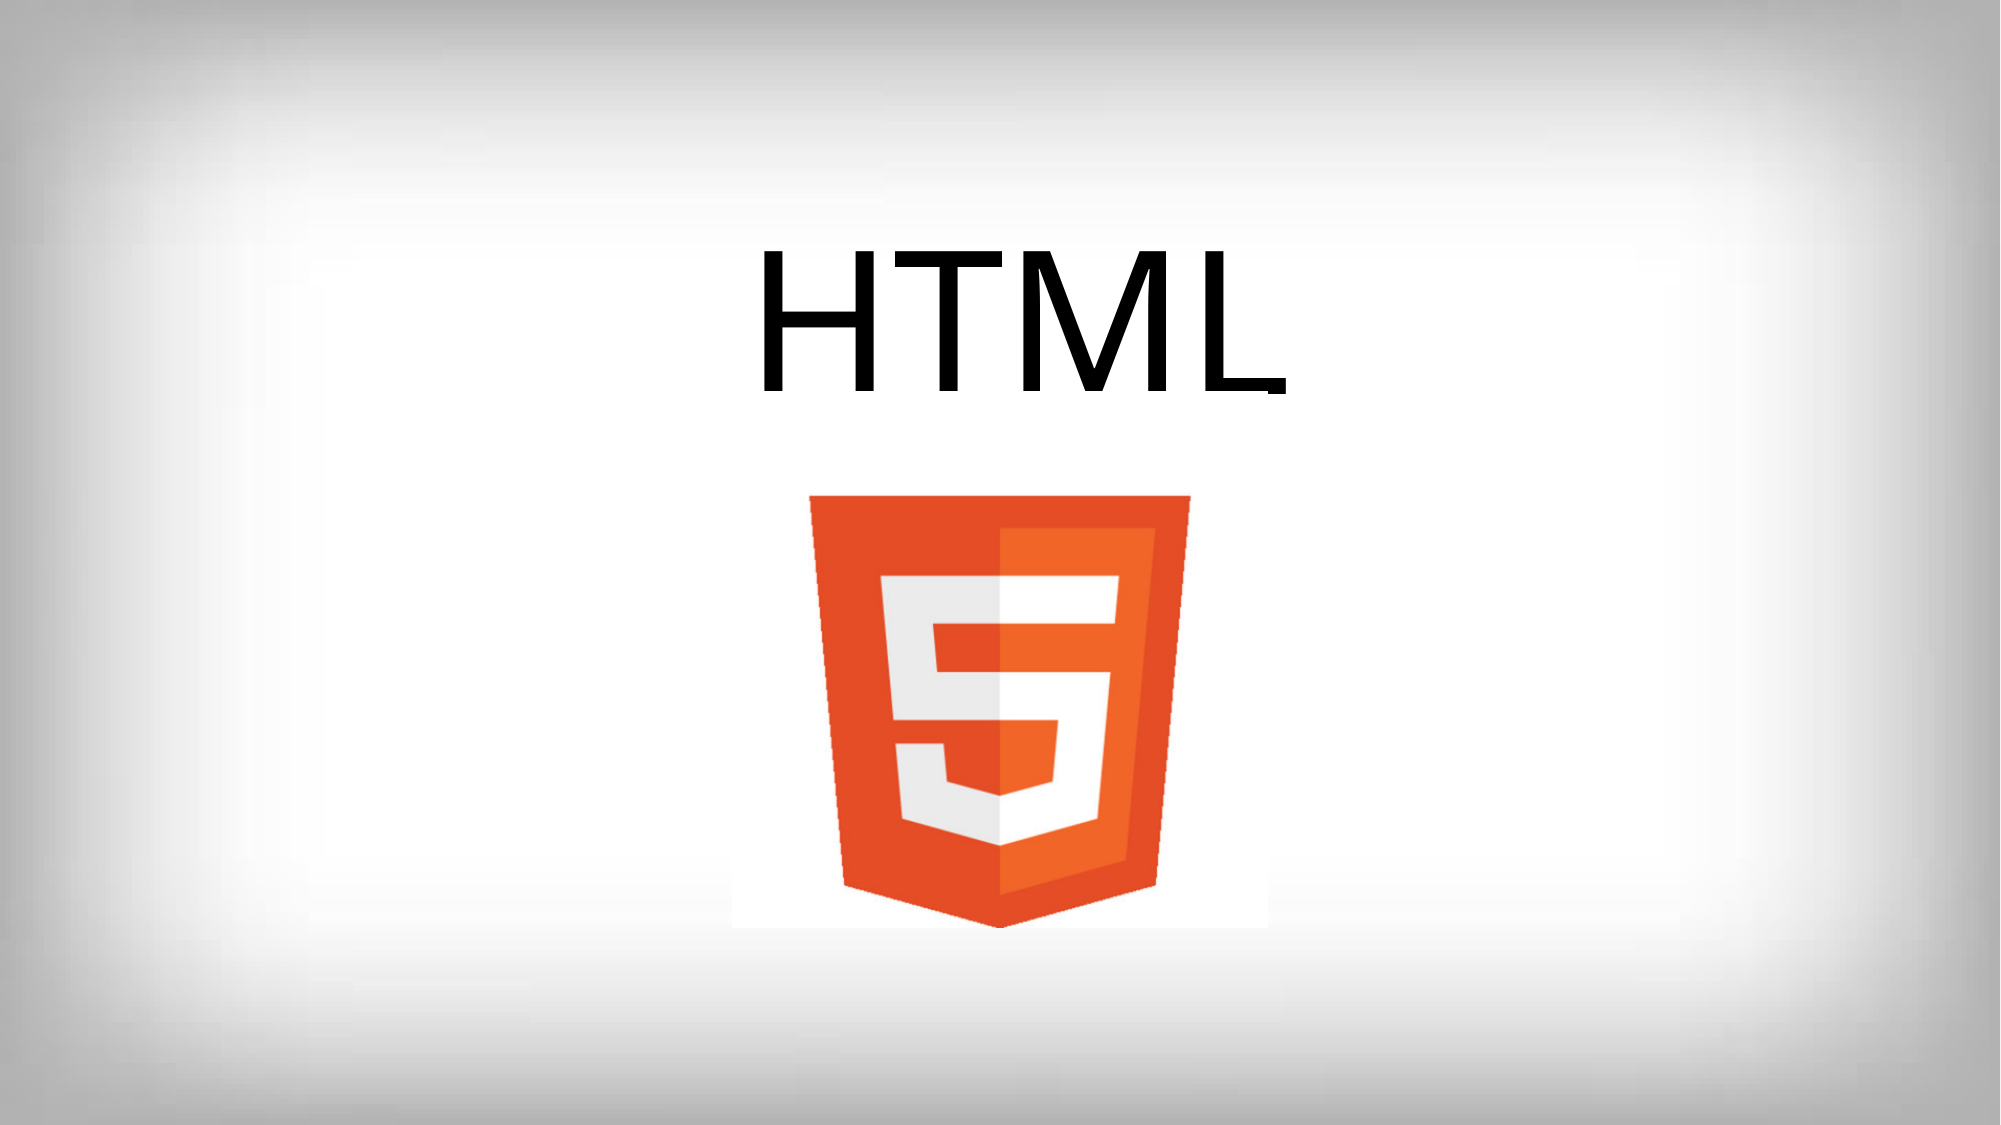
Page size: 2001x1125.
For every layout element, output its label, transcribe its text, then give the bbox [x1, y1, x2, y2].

picture [0, 0, 2001, 1125]
text_box HTML [346, 187, 1690, 443]
